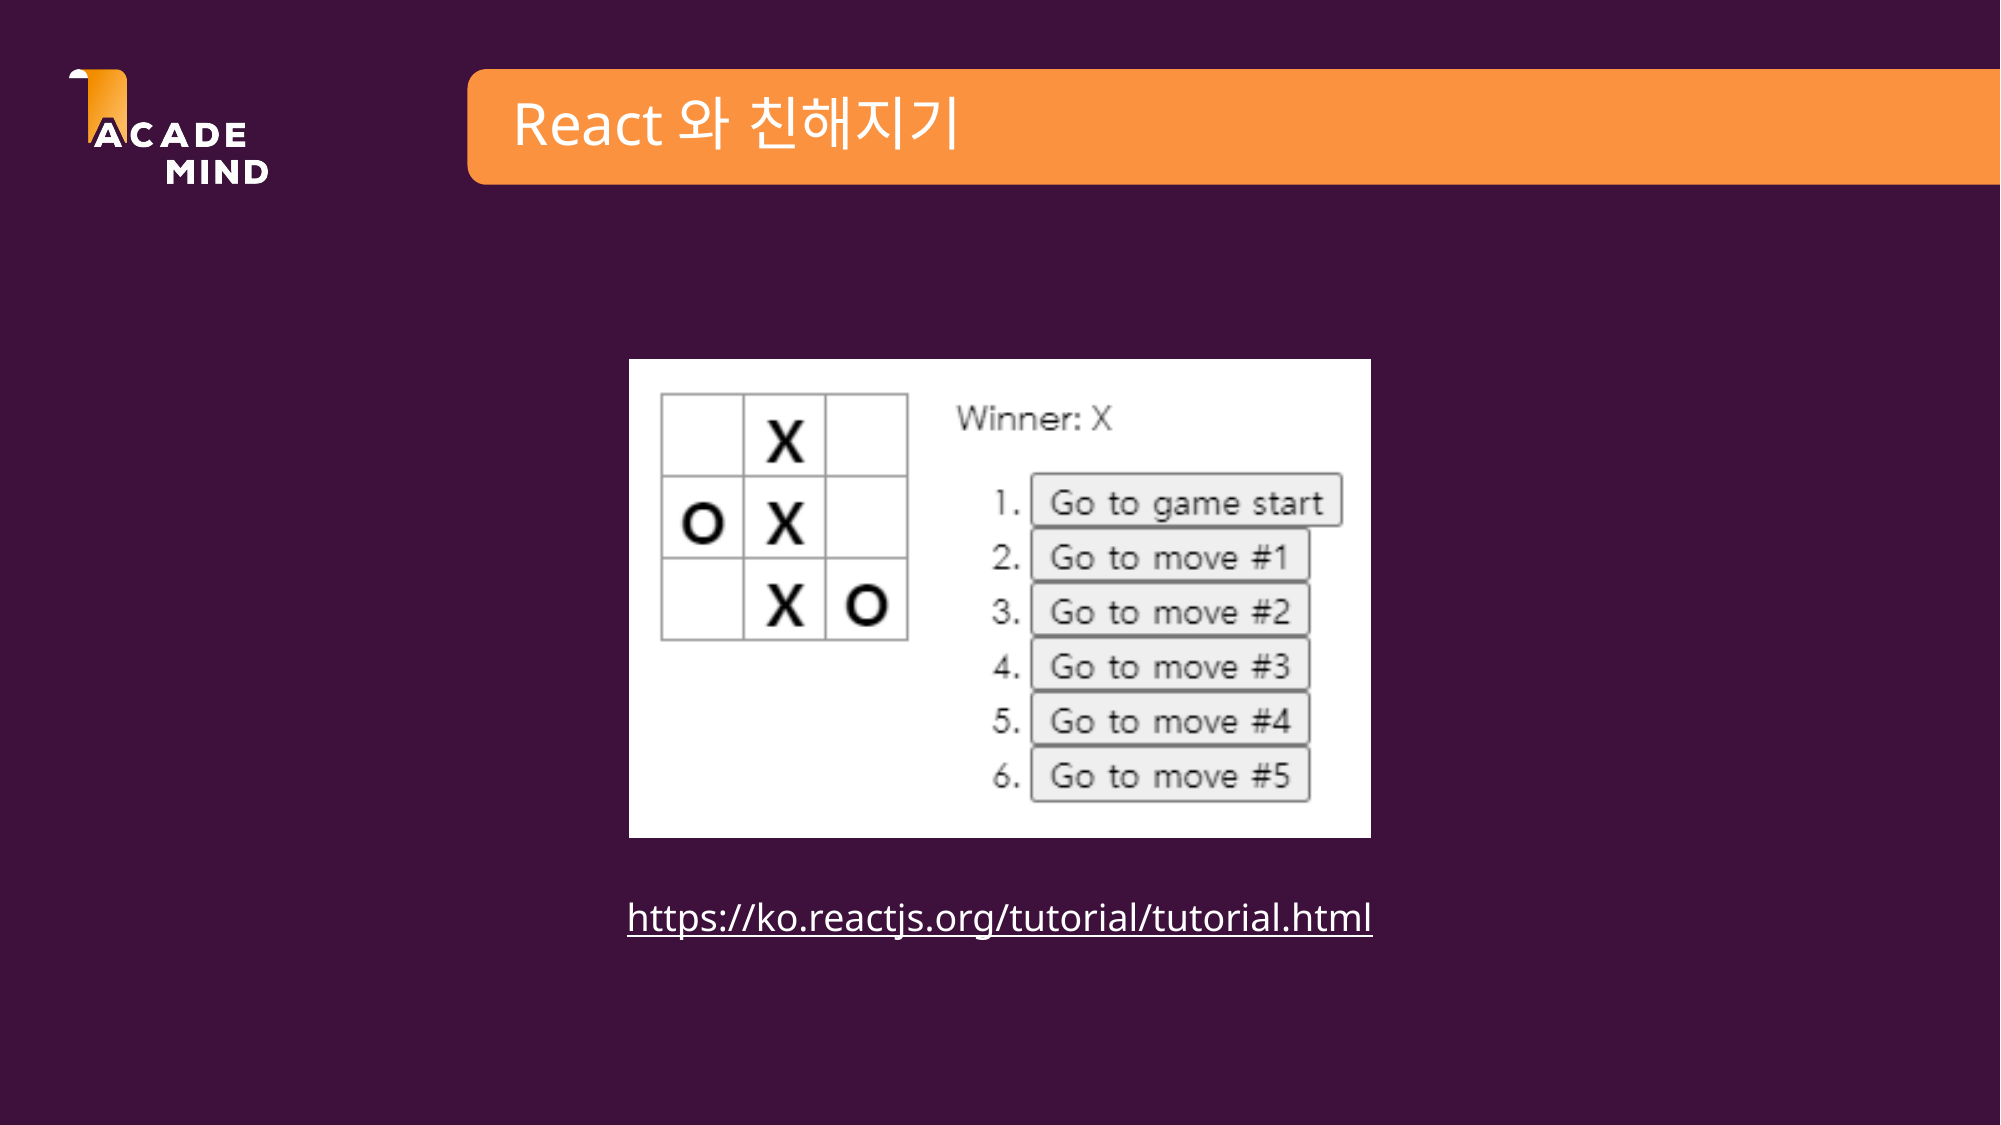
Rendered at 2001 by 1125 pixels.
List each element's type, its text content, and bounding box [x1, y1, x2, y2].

text_box https://ko.reactjs.org/tutorial/tutorial.html [611, 886, 1389, 953]
picture [629, 359, 1371, 838]
title React와 친해지기 [467, 69, 2000, 185]
picture [69, 69, 268, 184]
